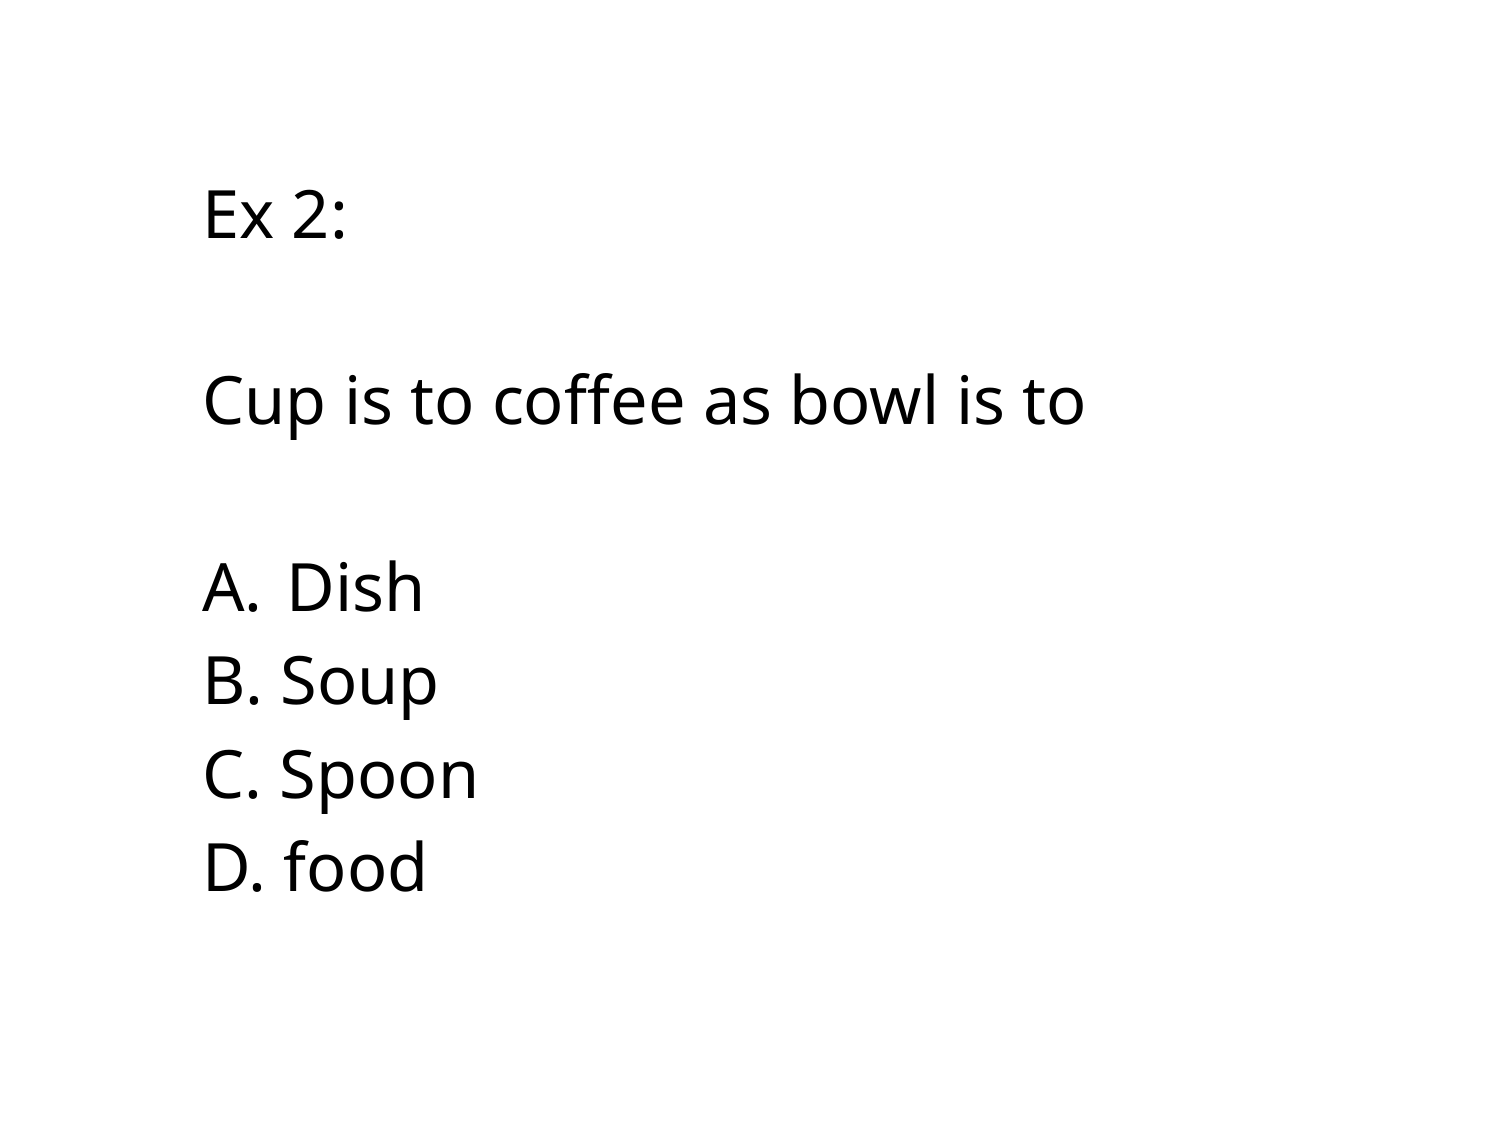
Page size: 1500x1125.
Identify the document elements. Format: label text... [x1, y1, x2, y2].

list Ex 2: Cup is to coffee as bowl is to Dish B. Soup C. Spoon D. food [187, 164, 1500, 933]
